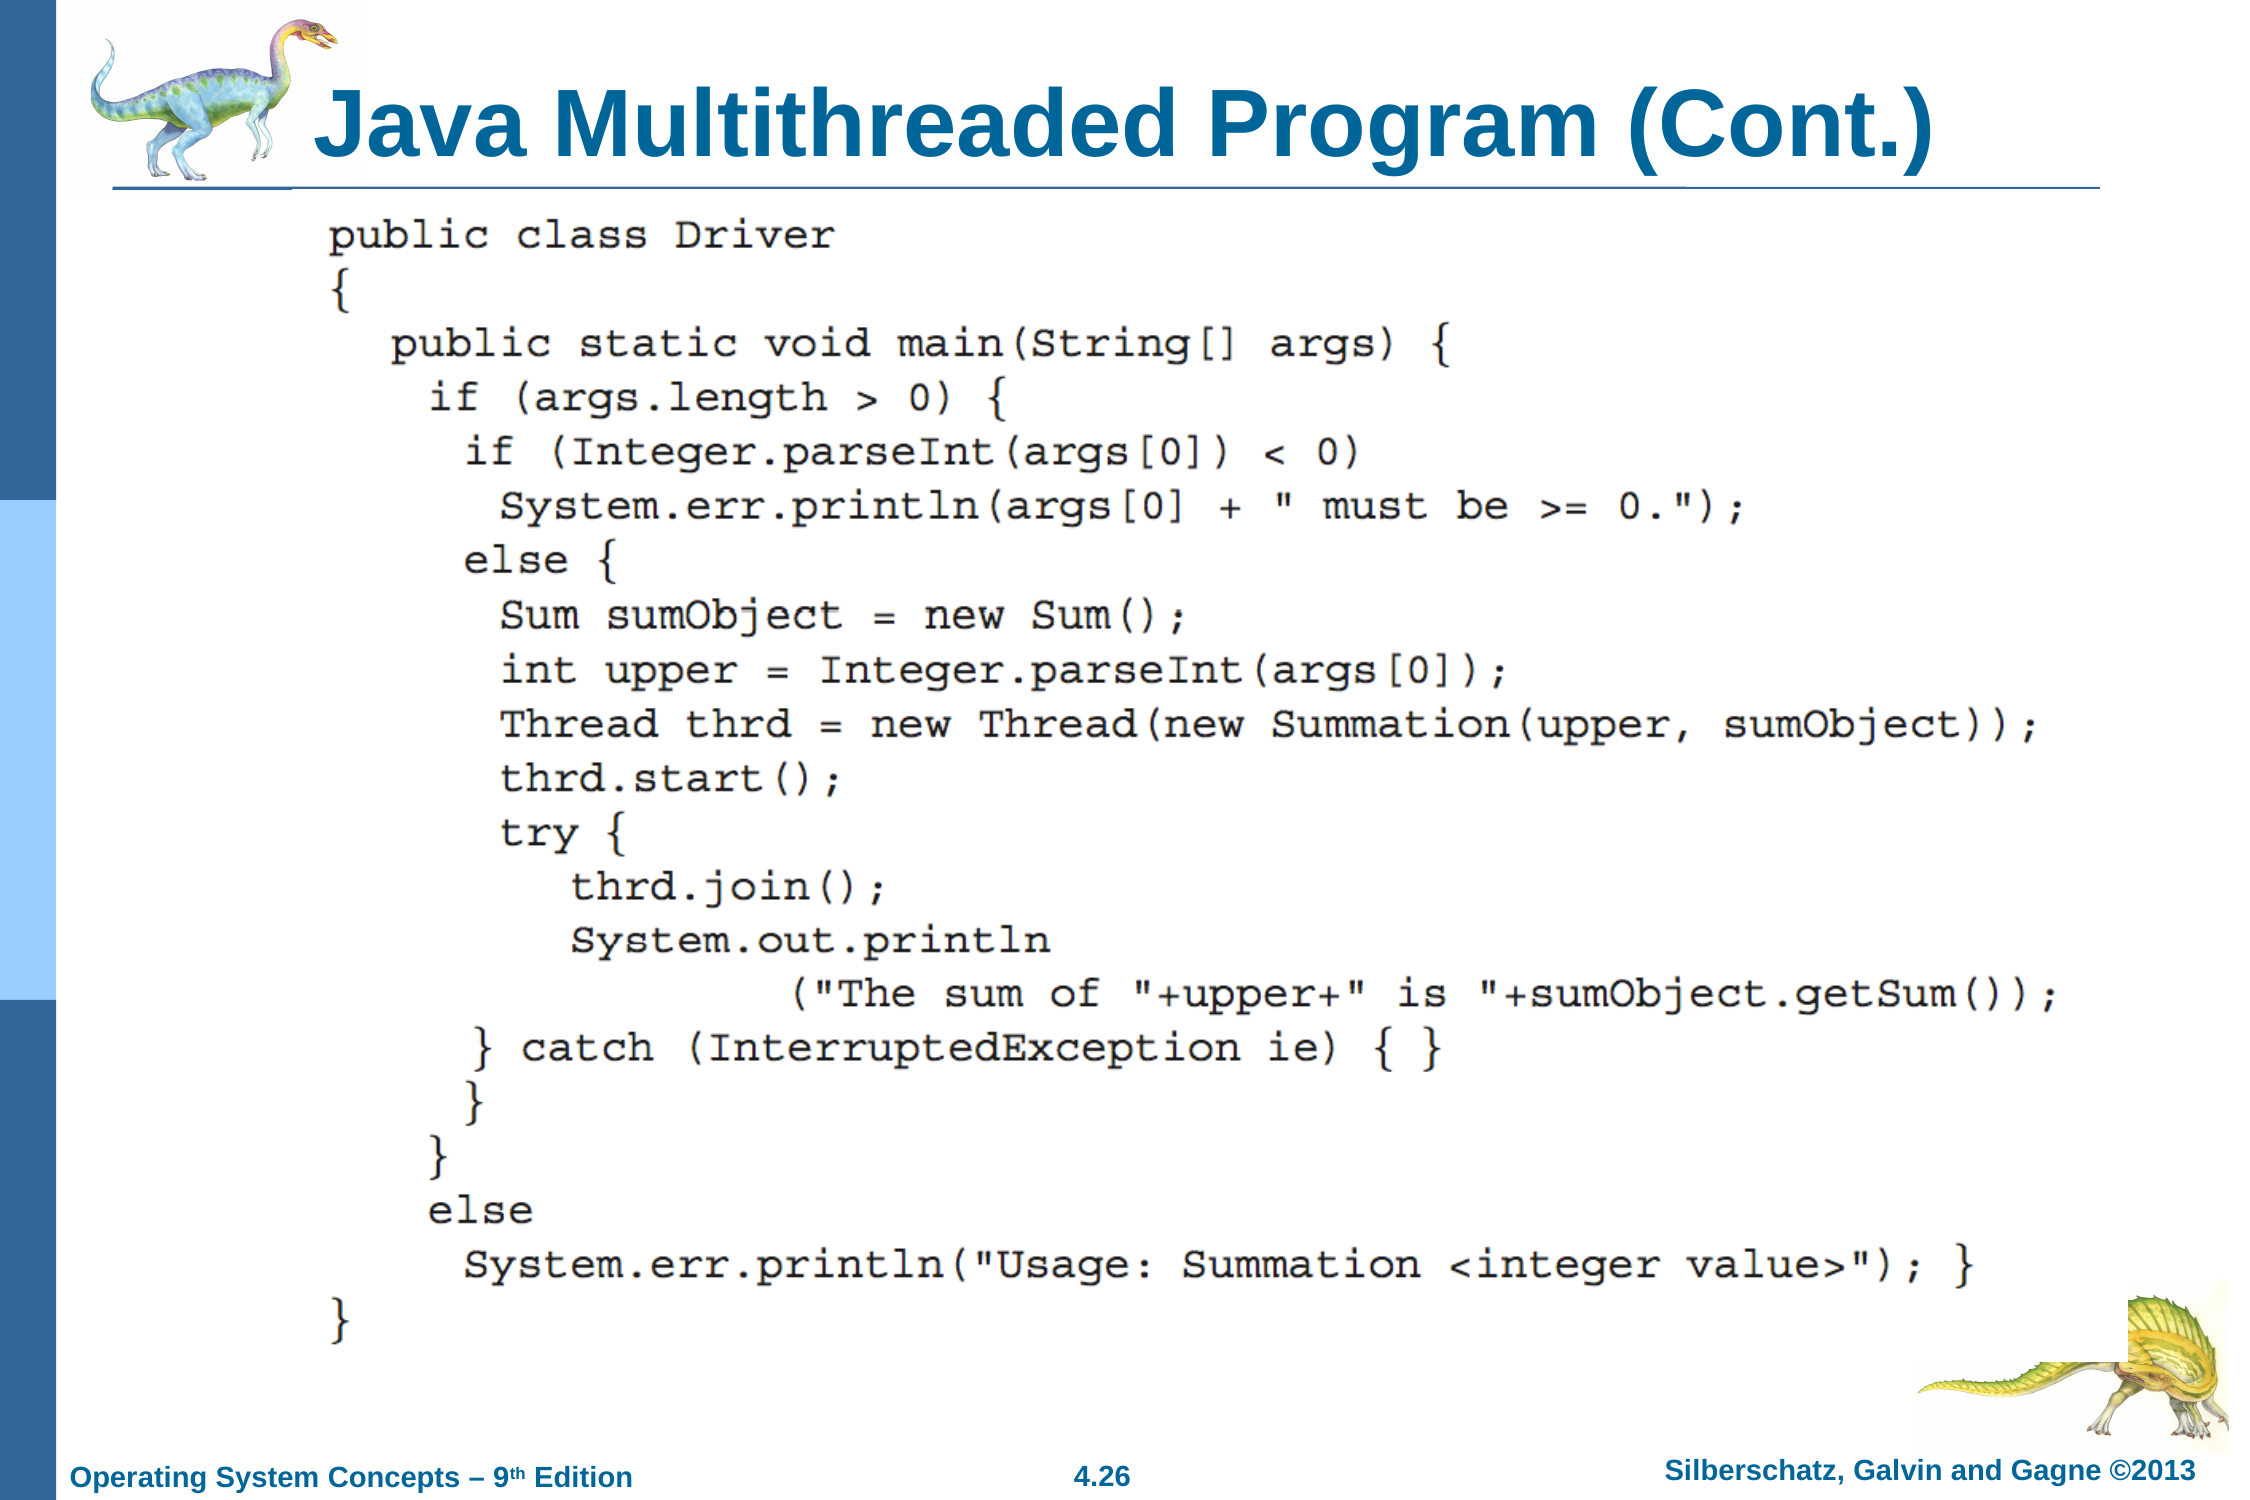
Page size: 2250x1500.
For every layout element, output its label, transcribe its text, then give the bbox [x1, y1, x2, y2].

picture [70, 0, 2229, 1453]
title Java Multithreaded Program (Cont.) [112, 60, 2138, 187]
